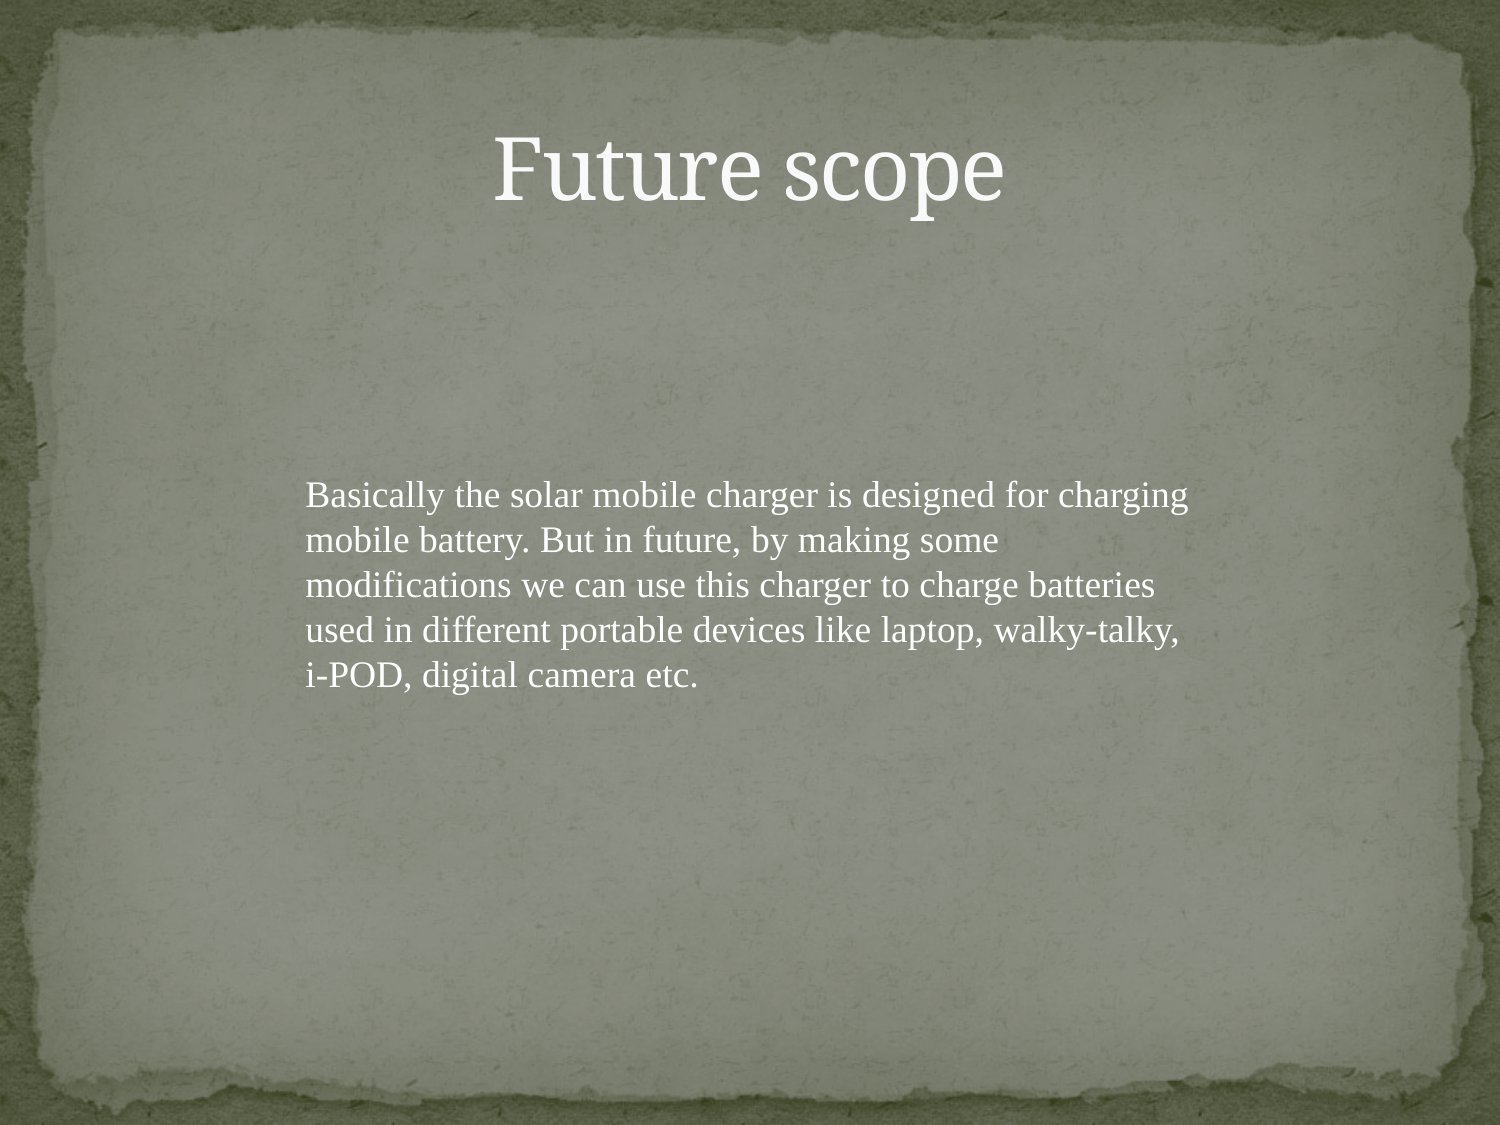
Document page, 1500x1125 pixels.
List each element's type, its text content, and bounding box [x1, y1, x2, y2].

title Future scope [74, 24, 1425, 225]
text_box Basically the solar mobile charger is designed for charging mobile battery. But in future, by making some modifications we can use this charger to charge batteries used in different portable devices like laptop, walky-talky, i-POD, digital camera etc. [290, 462, 1205, 748]
